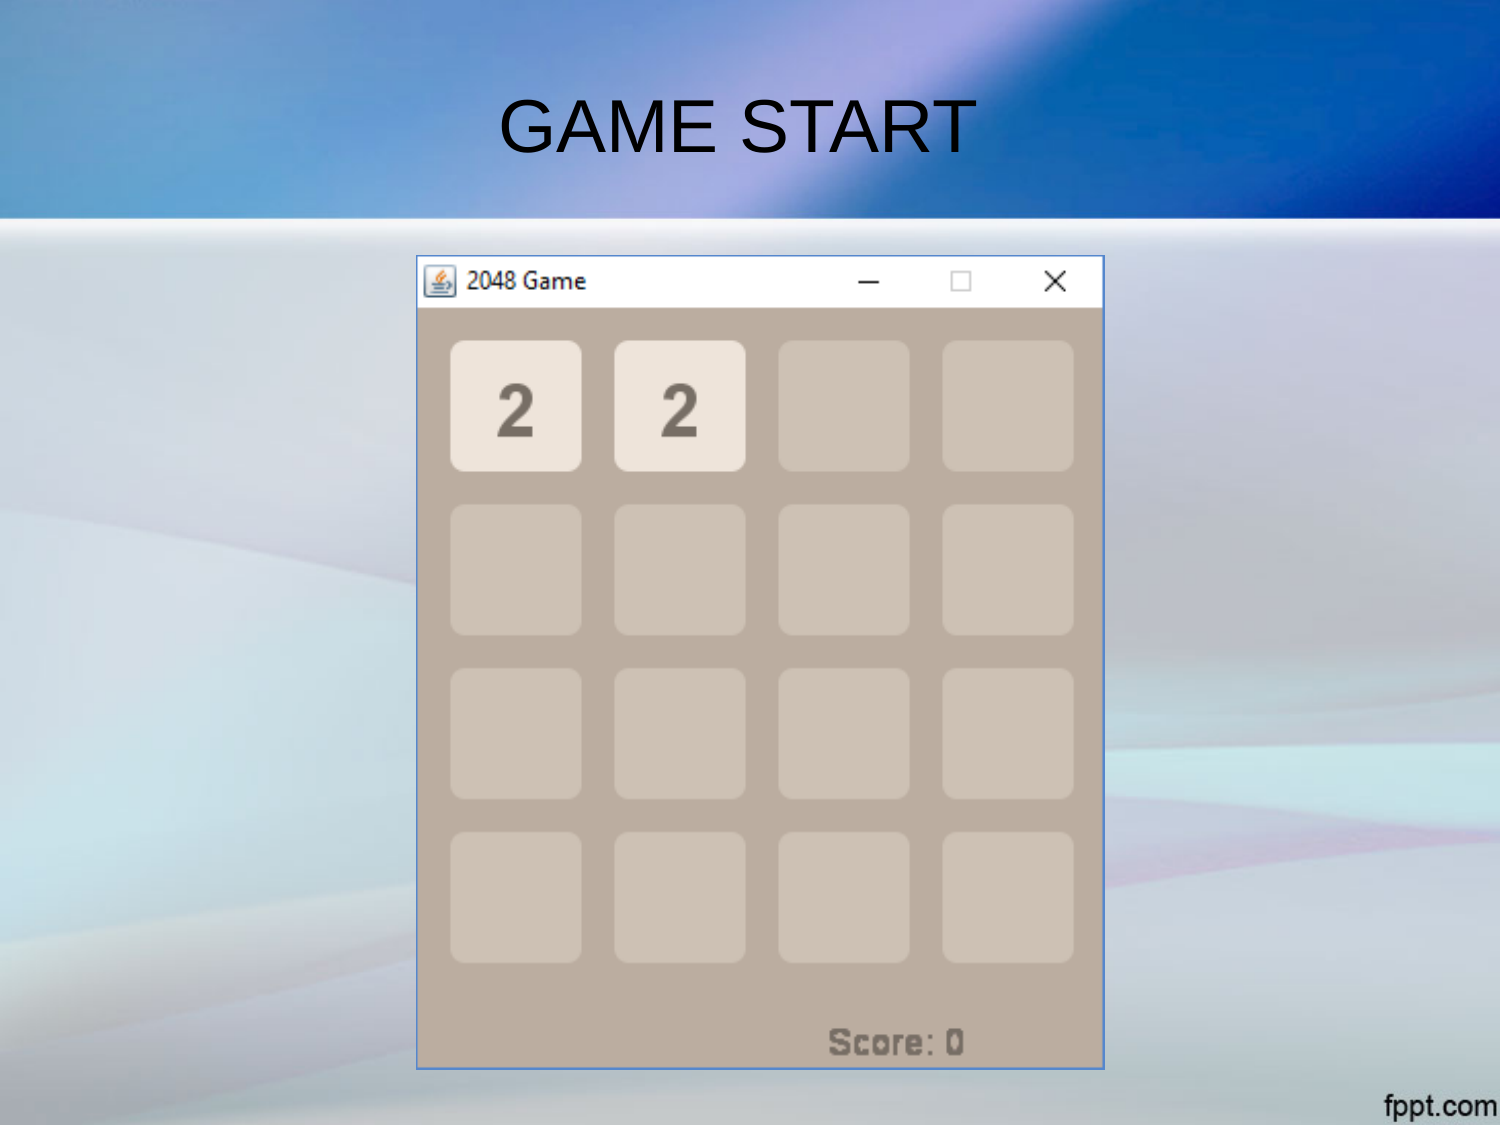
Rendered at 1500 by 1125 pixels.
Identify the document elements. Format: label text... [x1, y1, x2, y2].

picture [0, 0, 1500, 1125]
text_box GAME START [76, 30, 1424, 208]
